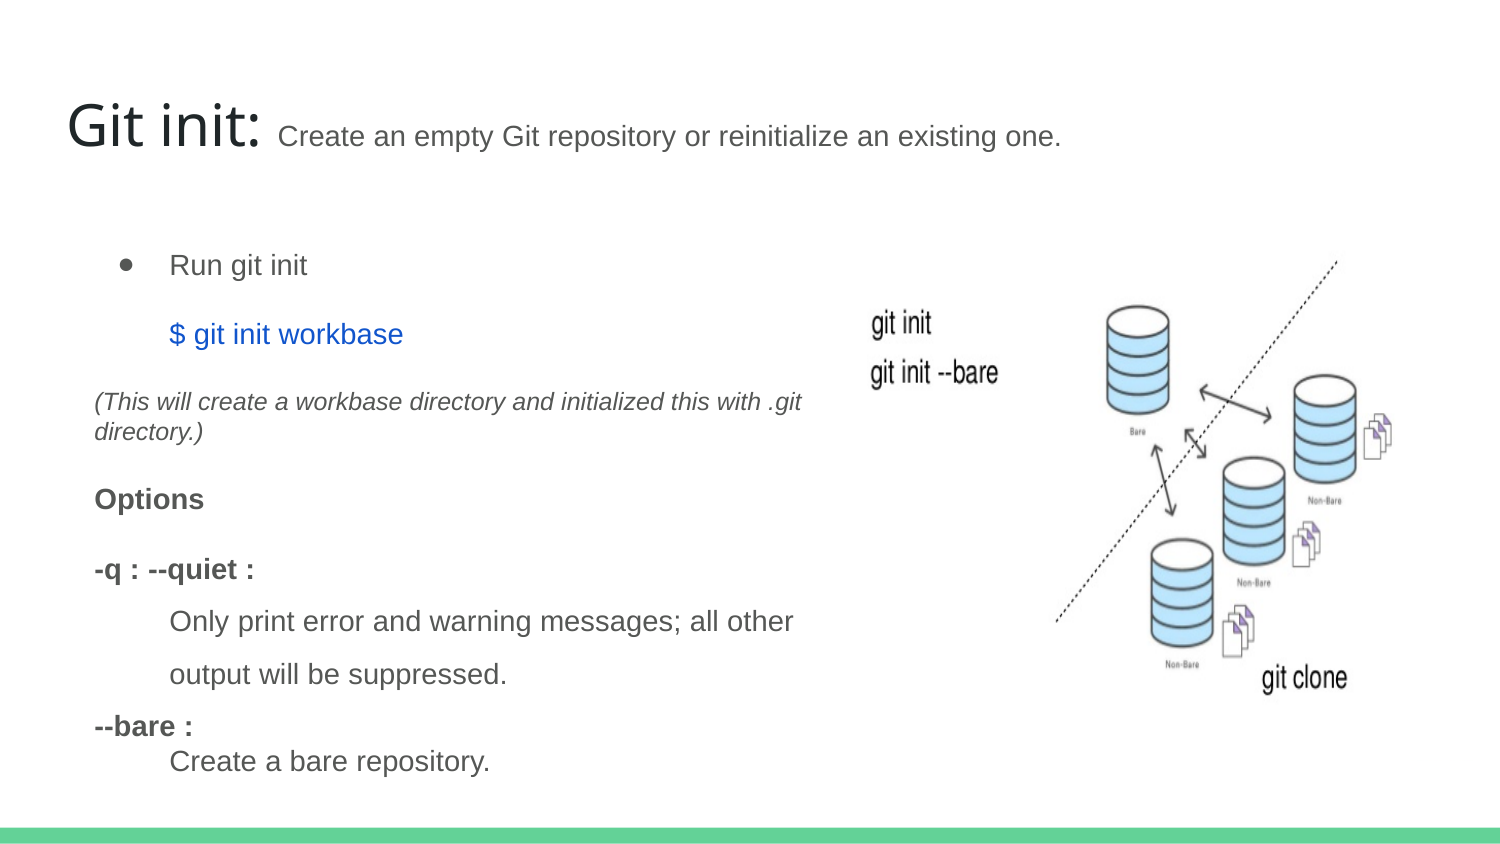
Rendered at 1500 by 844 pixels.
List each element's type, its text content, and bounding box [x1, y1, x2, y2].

text_box Run git init $ git init workbase (This will create a workbase directory and initialized this with .git directory.) Options -q : --quiet : Only print error and warning messages; all other output will be suppressed. --bare : Create a bare repository. [79, 230, 819, 804]
picture [818, 217, 1475, 762]
title Git init: Create an empty Git repository or reinitialize an existing one. [51, 72, 1449, 167]
